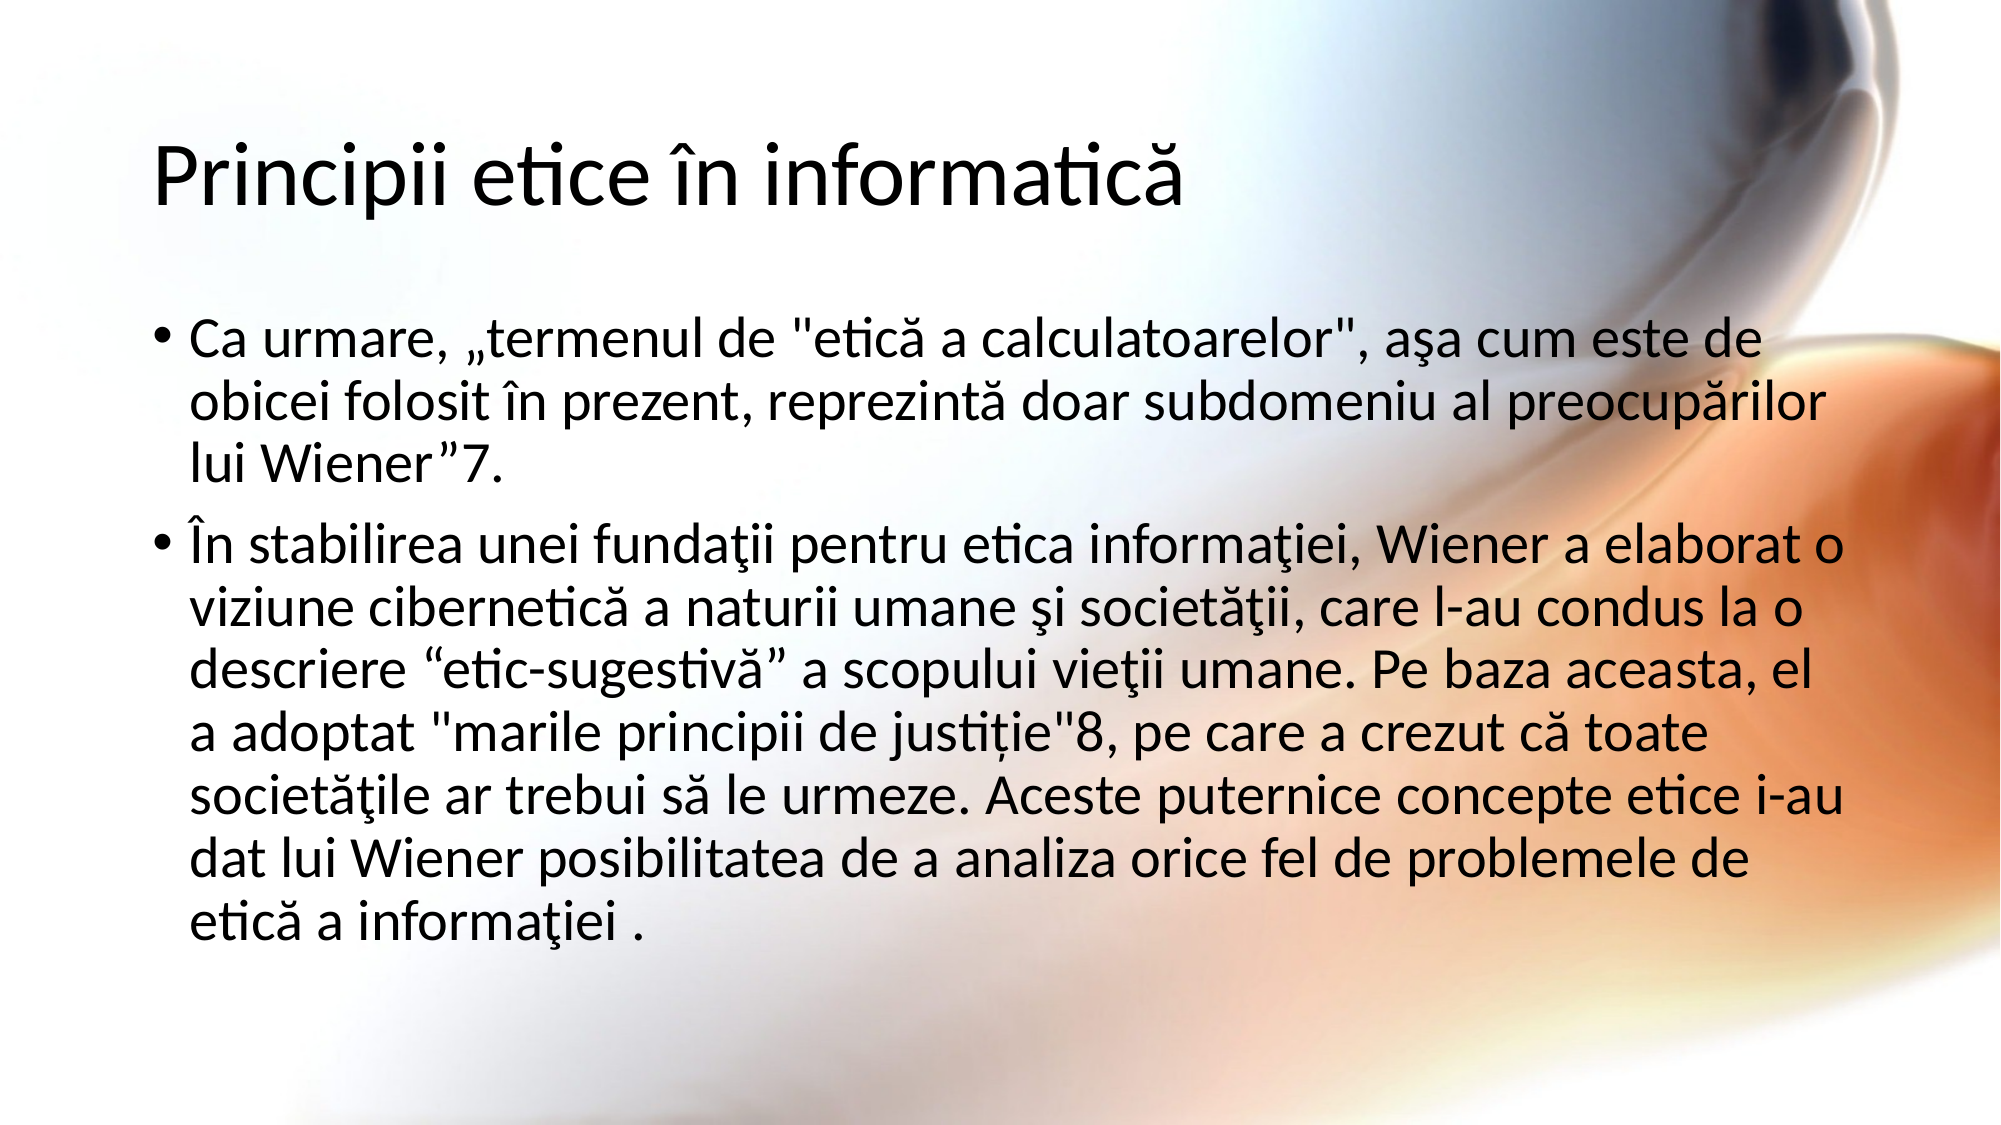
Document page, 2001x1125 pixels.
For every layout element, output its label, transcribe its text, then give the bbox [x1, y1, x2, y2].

title Principii etice în informatică [137, 59, 1863, 278]
picture [0, 0, 2001, 1125]
list Ca urmare, „termenul de "etică a calculatoarelor", aşa cum este de obicei folosit în prezent, reprezintă doar subdomeniu al preocupărilor lui Wiener”7. În stabilirea unei fundaţii pentru etica informaţiei, Wiener a elaborat o viziune cibernetică a naturii umane şi societăţii, care l-au condus la o descriere “etic-sugestivă” a scopului vieţii umane. Pe baza aceasta, el a adoptat "marile principii de justiție"8, pe care a crezut că toate societăţile ar trebui să le urmeze. Aceste puternice concepte etice i-au dat lui Wiener posibilitatea de a analiza orice fel de problemele de etică a informaţiei . [137, 299, 1863, 1014]
